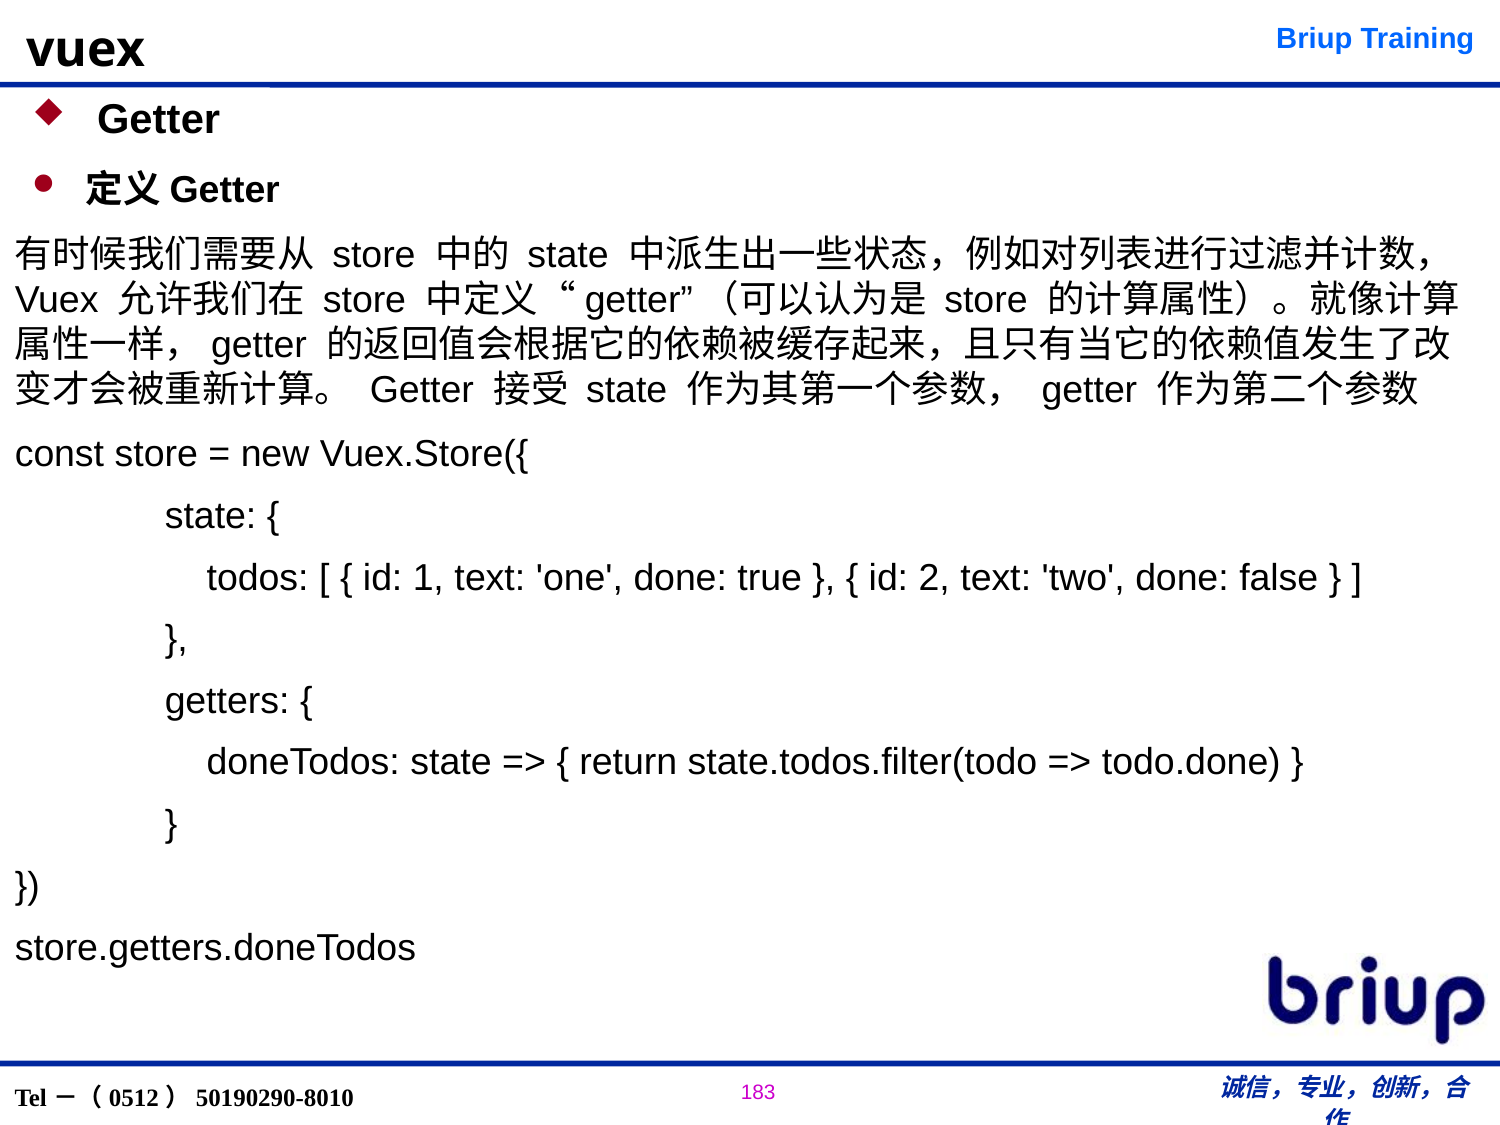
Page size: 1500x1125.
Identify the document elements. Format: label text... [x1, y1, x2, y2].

title vuex [11, 0, 1263, 84]
list Getter 定义Getter 有时候我们需要从 store 中的 state 中派生出一些状态，例如对列表进行过滤并计数， Vuex 允许我们在 store 中定义“getter”（可以认为是 store 的计算属性）。就像计算属性一样，getter 的返回值会根据它的依赖被缓存起来，且只有当它的依赖值发生了改变才会被重新计算。 Getter 接受 state 作为其第一个参数， getter 作为第二个参数 const store = new Vuex.Store({ state: { todos: [ { id: 1, text: 'one', done: true }, { id: 2, text: 'two', done: false } ] }, getters: { doneTodos: state => { return state.todos.filter(todo => todo.done) } } }) store.getters.doneTodos [0, 84, 1500, 1125]
